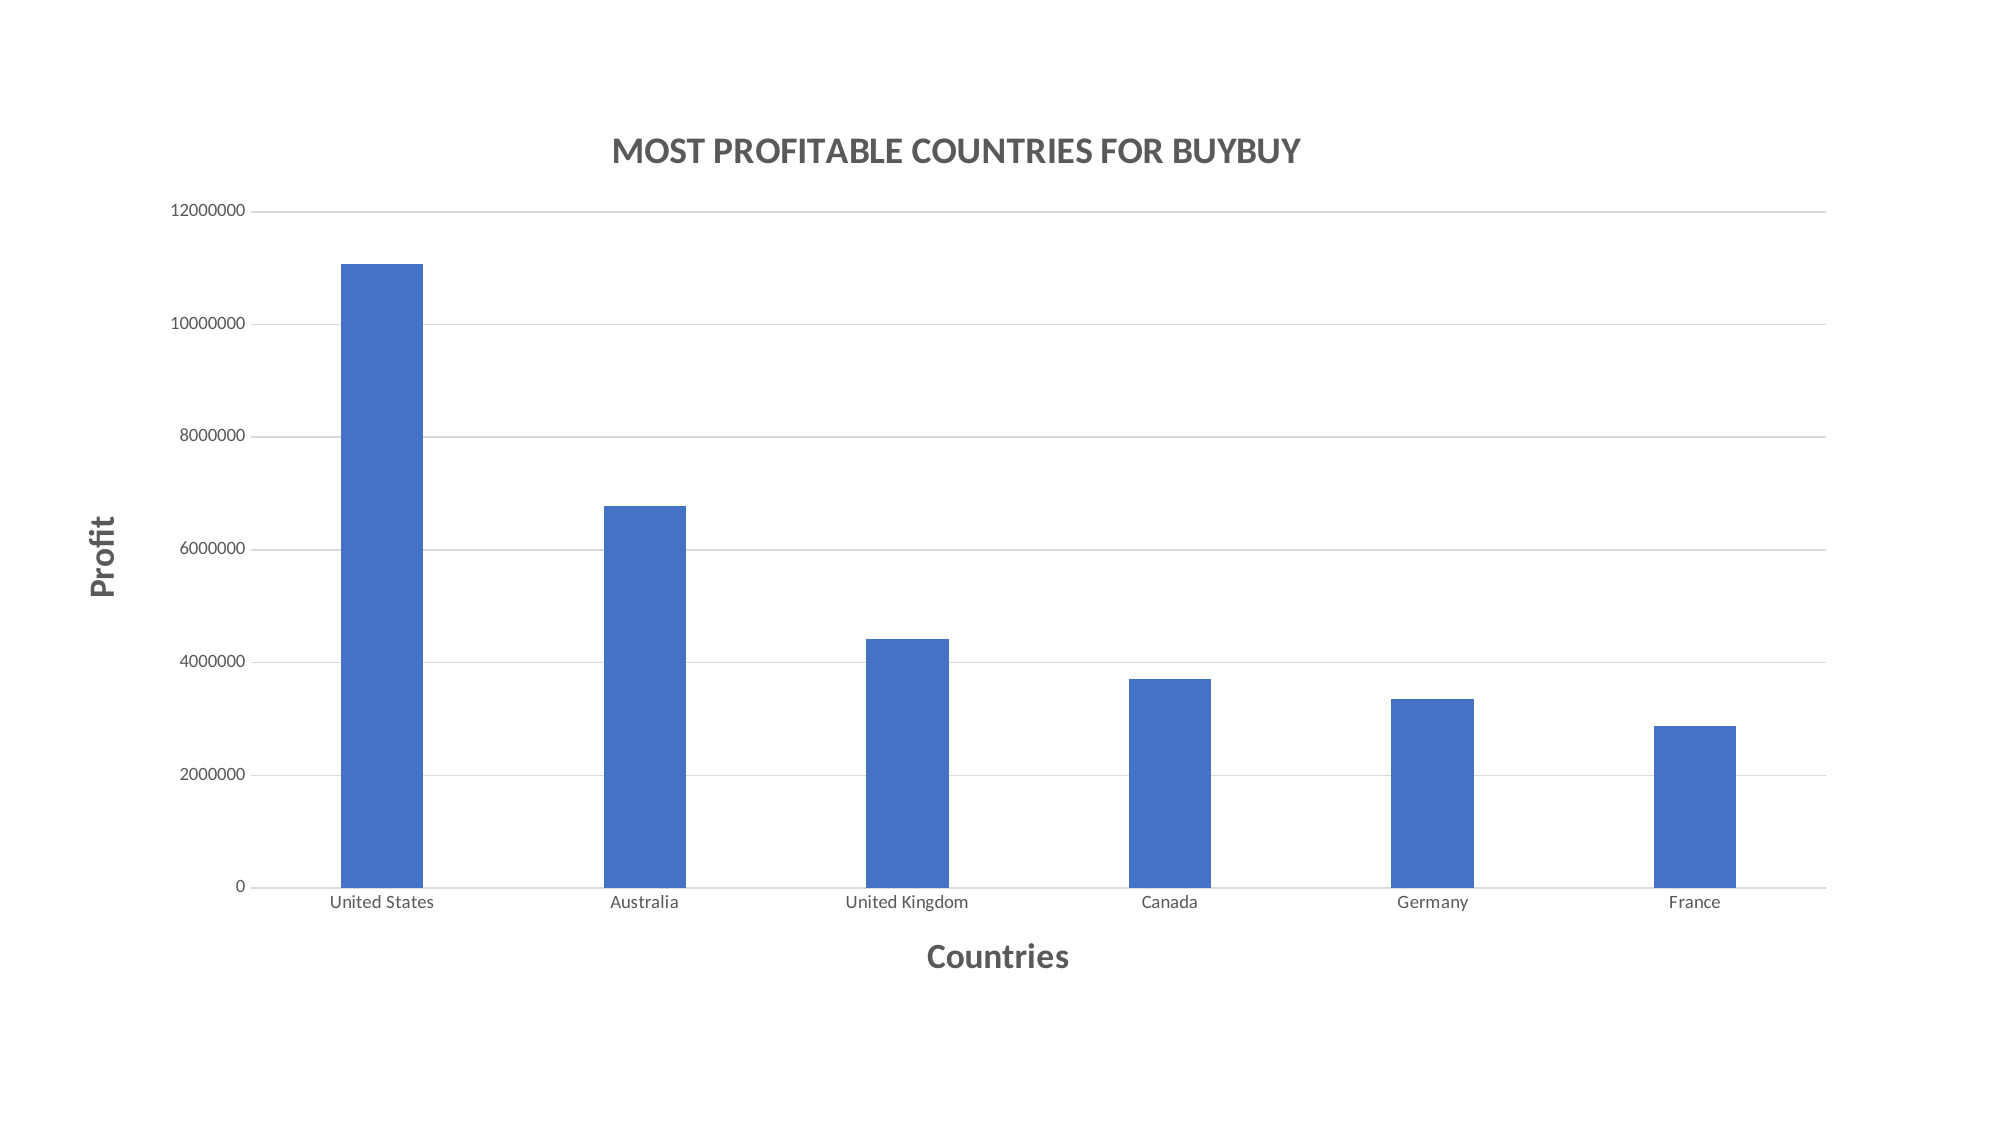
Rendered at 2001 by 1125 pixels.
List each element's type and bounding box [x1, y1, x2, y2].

chart [49, 97, 1863, 1014]
